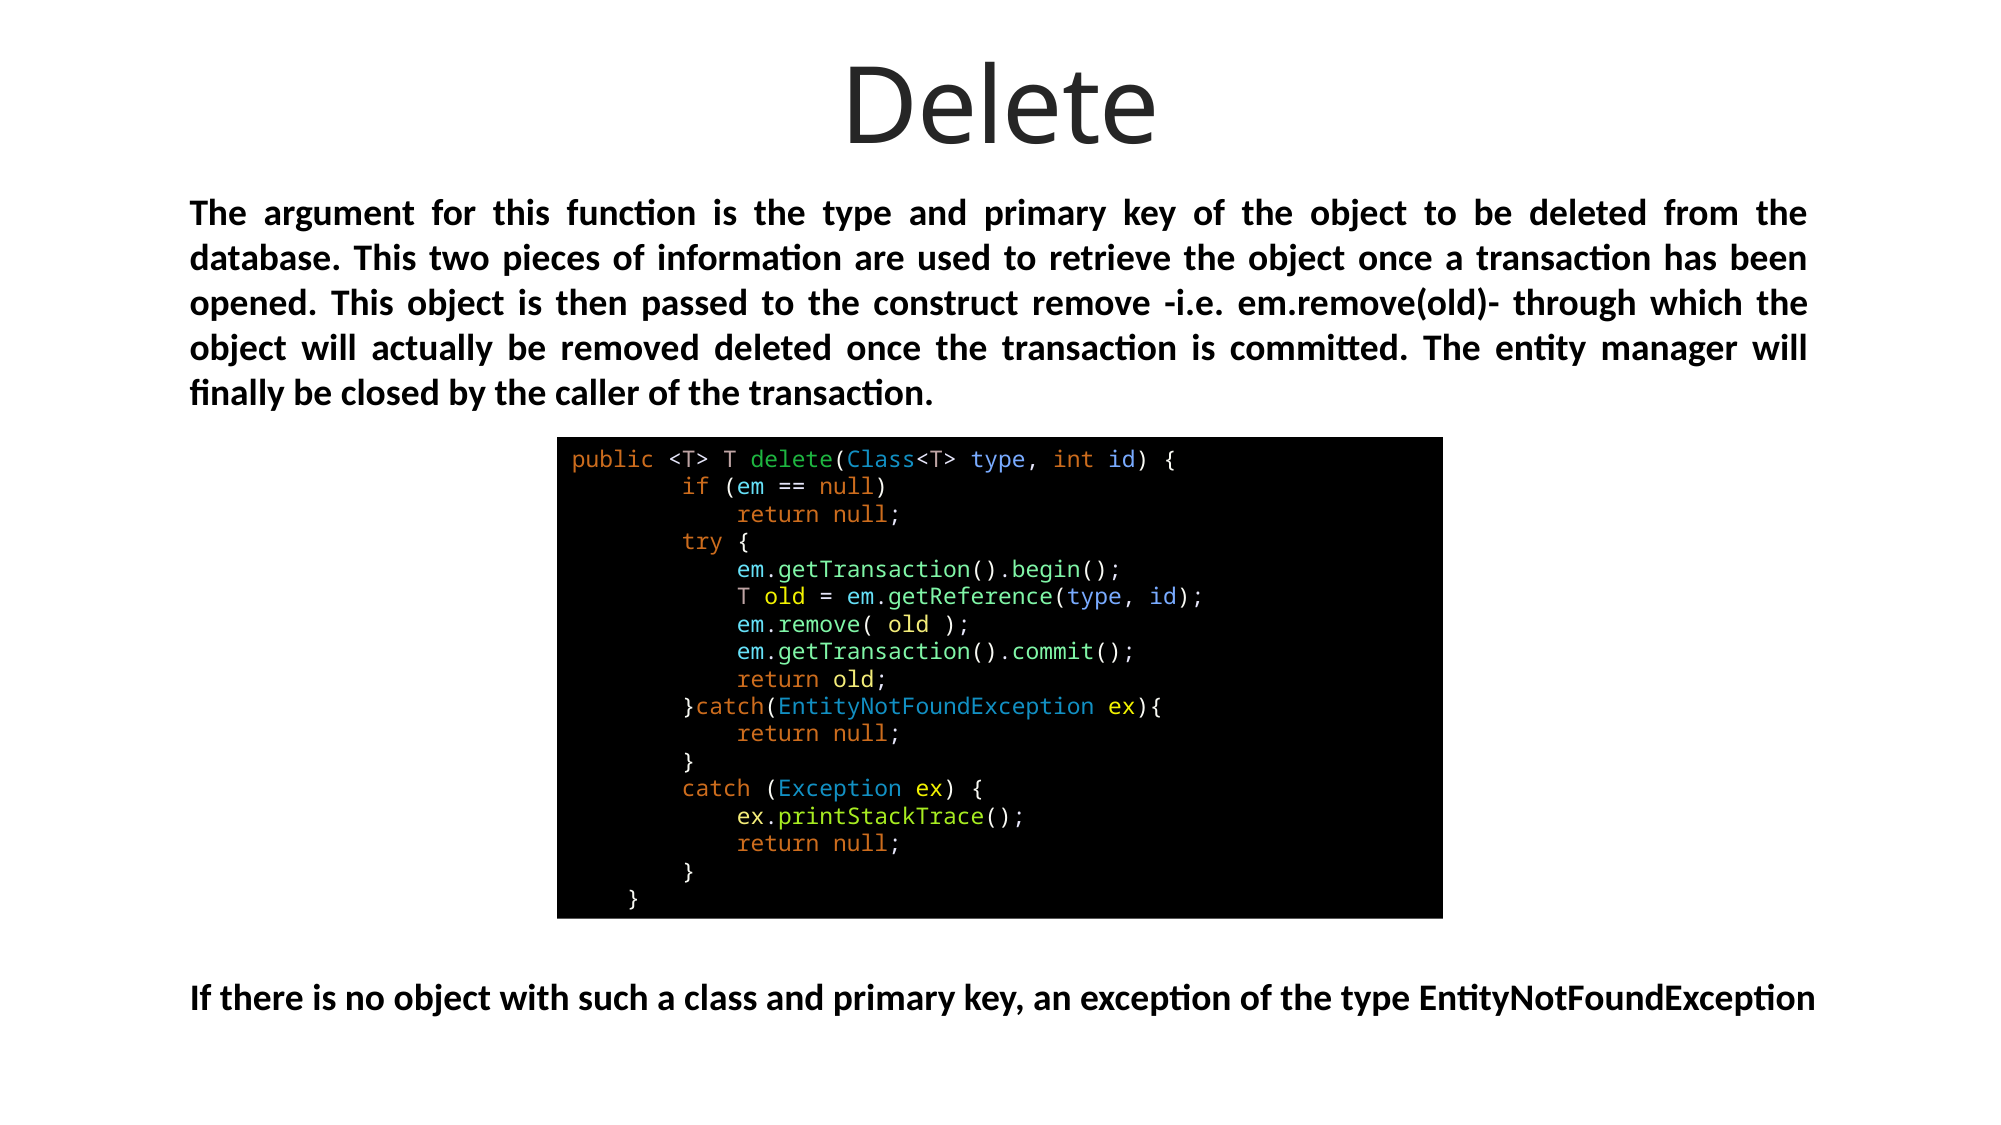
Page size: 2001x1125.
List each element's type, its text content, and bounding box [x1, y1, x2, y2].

text_box The argument for this function is the type and primary key of the object to be deleted from the database. This two pieces of information are used to retrieve the object once a transaction has been opened. This object is then passed to the construct remove -i.e. em.remove(old)- through which the object will actually be removed deleted once the transaction is committed. The entity manager will finally be closed by the caller of the transaction. [174, 180, 1825, 420]
text_box If there is no object with such a class and primary key, an exception of the type EntityNotFoundException [174, 965, 1839, 1026]
text_box public <T> T delete(Class<T> type, int id) { if (em == null) return null; try { em.getTransaction().begin(); T old = em.getReference(type, id); em.remove( old ); em.getTransaction().commit(); return old; }catch(EntityNotFoundException ex){ return null; } catch (Exception ex) { ex.printStackTrace(); return null; } } [557, 437, 1443, 919]
title Delete [249, 43, 1750, 174]
